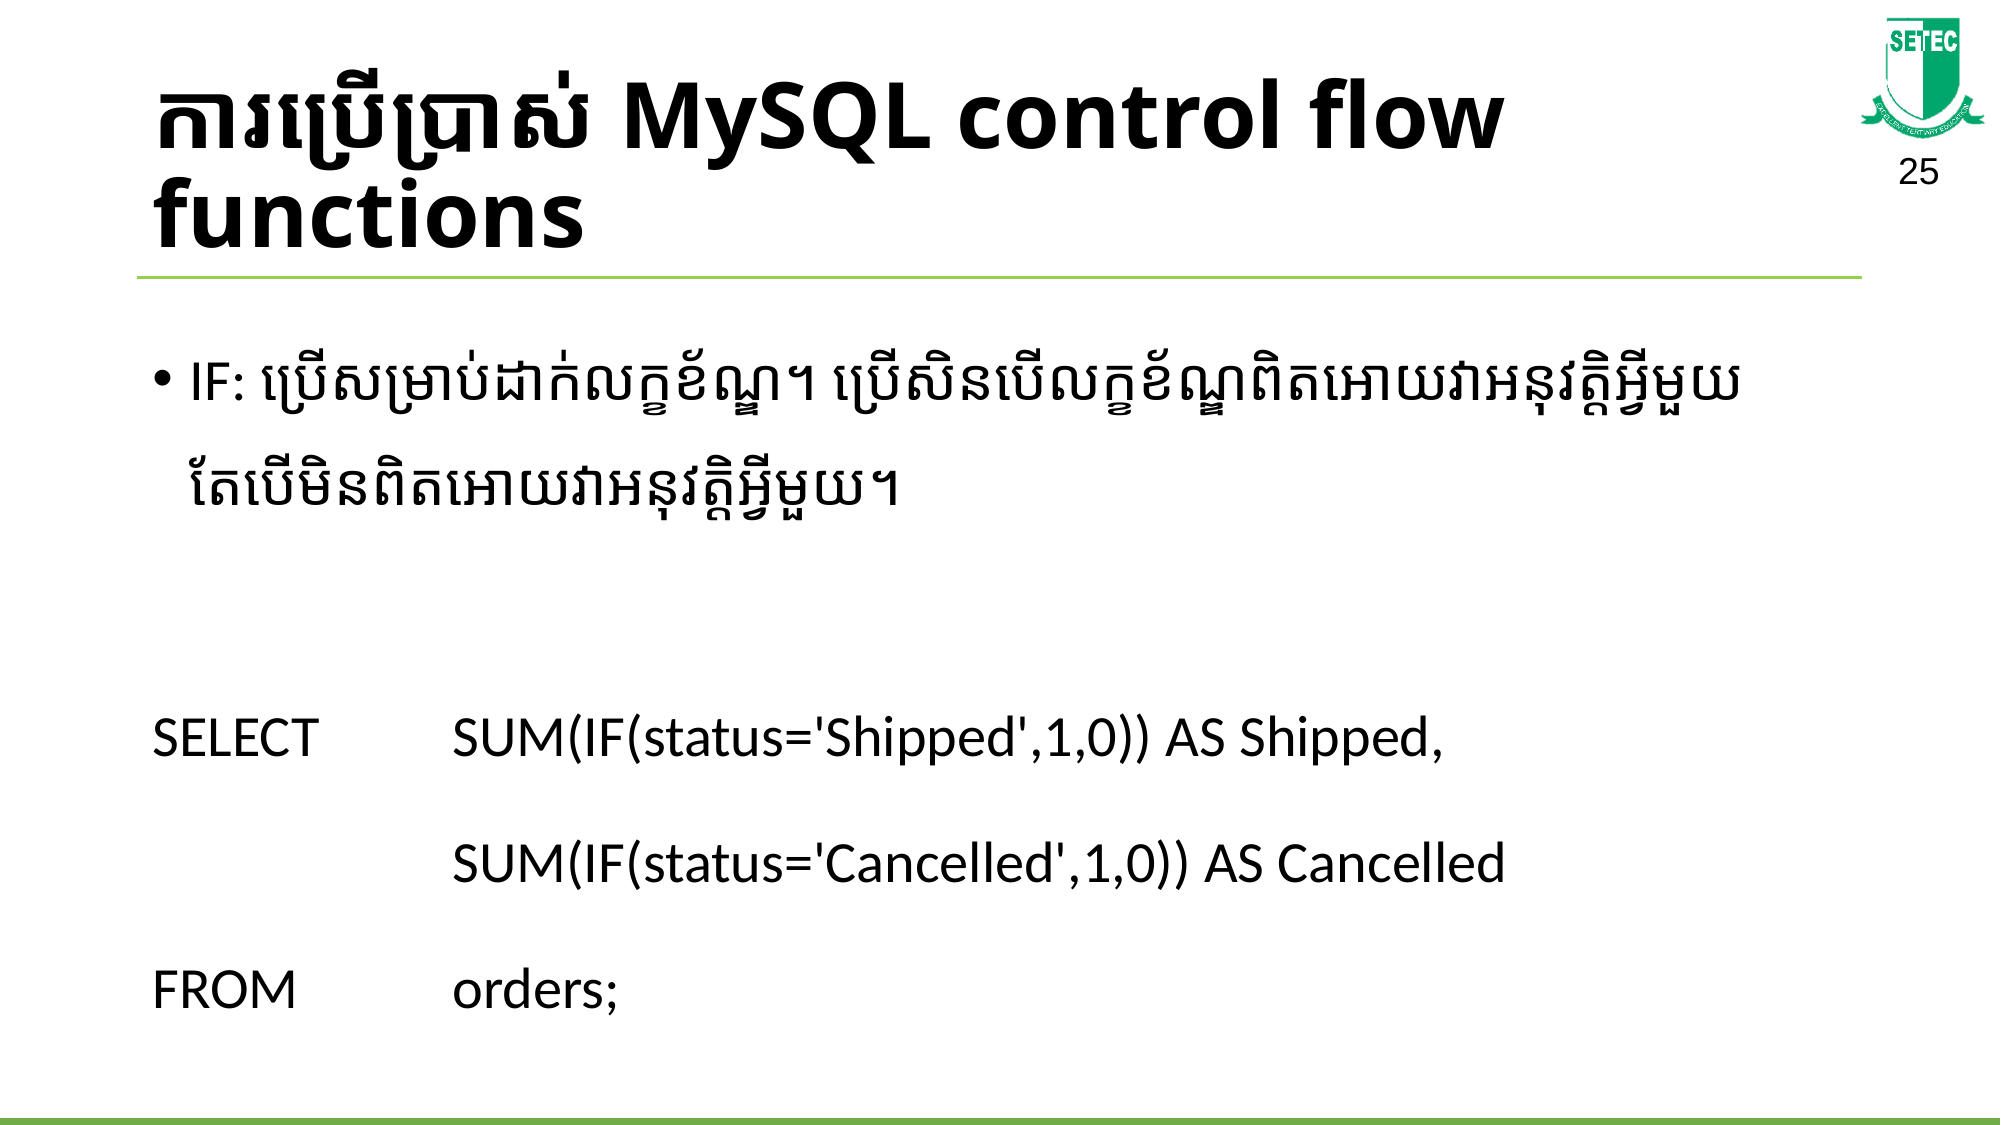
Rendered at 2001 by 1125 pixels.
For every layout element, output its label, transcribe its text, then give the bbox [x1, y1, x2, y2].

title ការប្រើប្រាស់ MySQL control flow functions [137, 59, 1863, 278]
picture [1855, 13, 1990, 143]
list IF: ប្រើសម្រាប់ដាក់លក្ខខ័ណ្ឌ។​ ប្រើសិន​បើ​លក្ខខ័ណ្ឌពិតអោយ​វាអនុវត្តិអ្វីមួយ តែបើមិនពិតអោយវាអនុវត្តិអ្វីមួយ។ SELECT SUM(IF(status='Shipped',1,0)) AS Shipped, SUM(IF(status='Cancelled',1,0)) AS Cancelled FROM orders; [137, 299, 1863, 1103]
